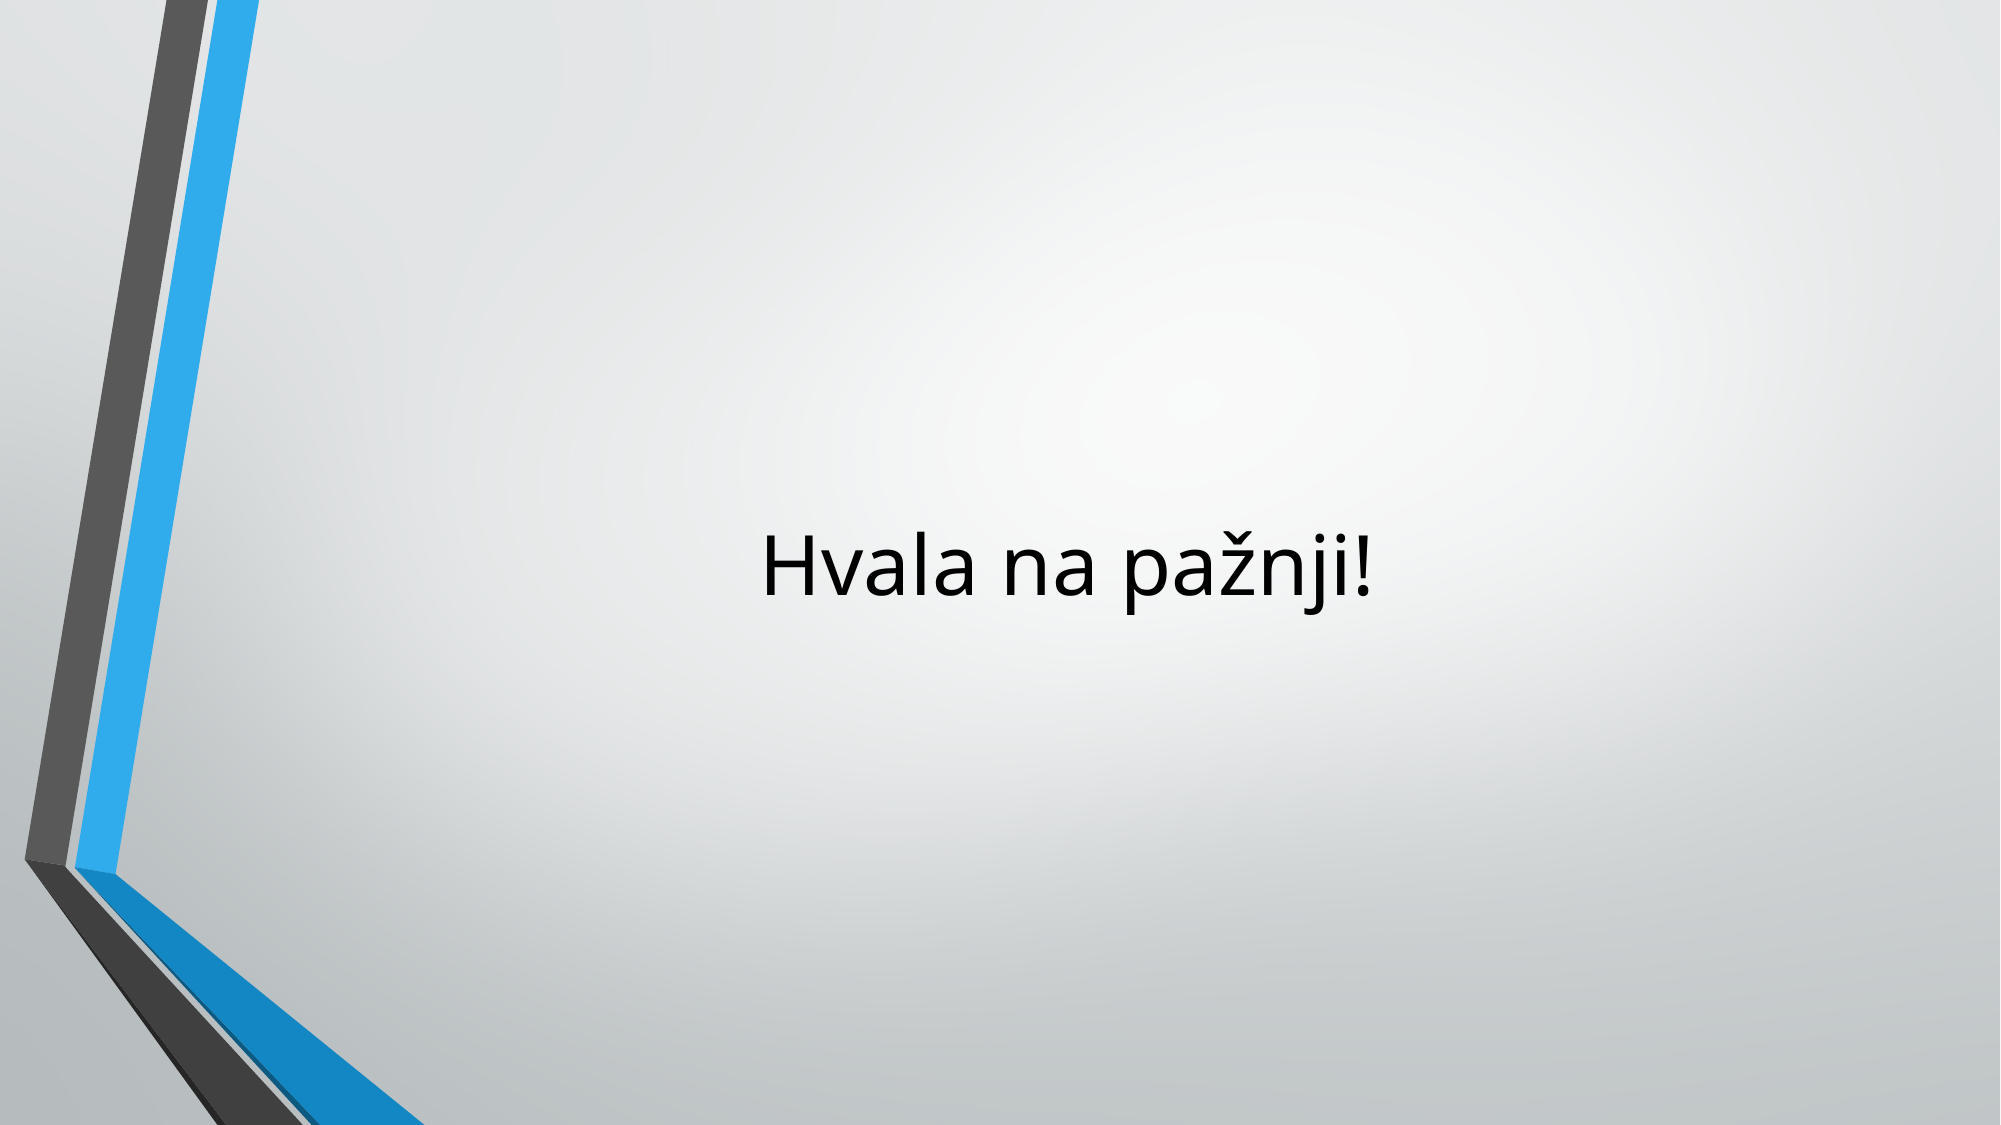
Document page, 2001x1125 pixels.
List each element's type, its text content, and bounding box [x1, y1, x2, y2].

title Hvala na pažnji! [245, 418, 1890, 707]
